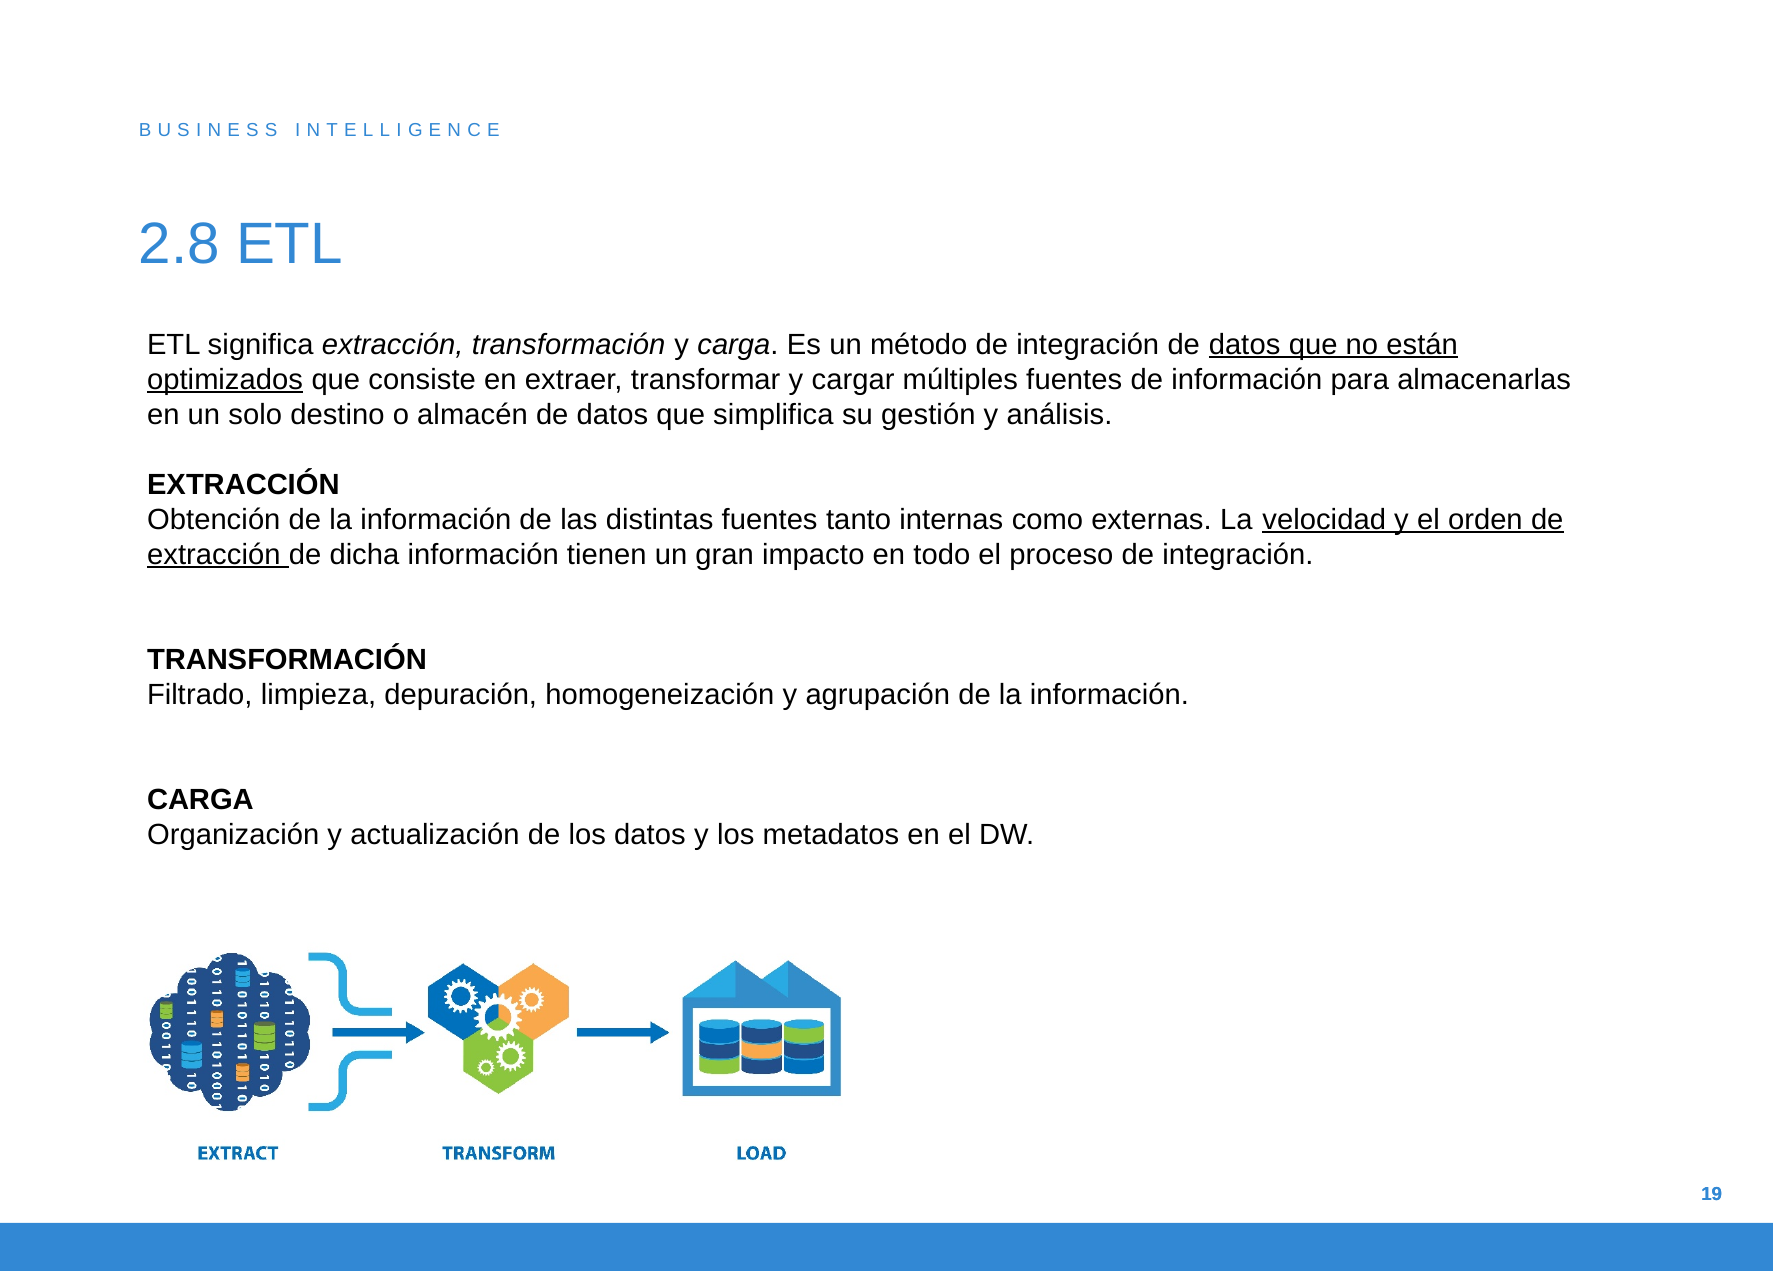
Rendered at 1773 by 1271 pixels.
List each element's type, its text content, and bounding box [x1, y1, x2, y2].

list BUSINESS INTELLIGENCE [123, 109, 899, 156]
title 2.8 ETL [123, 197, 949, 269]
text_box 19 [1686, 1162, 1756, 1223]
text_box ETL significa extracción, transformación y carga. Es un método de integración de datos que no están optimizados que consiste en extraer, transformar y cargar múltiples fuentes de información para almacenarlas en un solo destino o almacén de datos que simplifica su gestión y análisis. EXTRACCIÓN Obtención de la información de las distintas fuentes tanto internas como externas. La velocidad y el orden de extracción de dicha información tienen un gran impacto en todo el proceso de integración. TRANSFORMACIÓN Filtrado, limpieza, depuración, homogeneización y agrupación de la información. CARGA Organización y actualización de los datos y los metadatos en el DW. [132, 318, 1595, 998]
picture [131, 898, 858, 1214]
